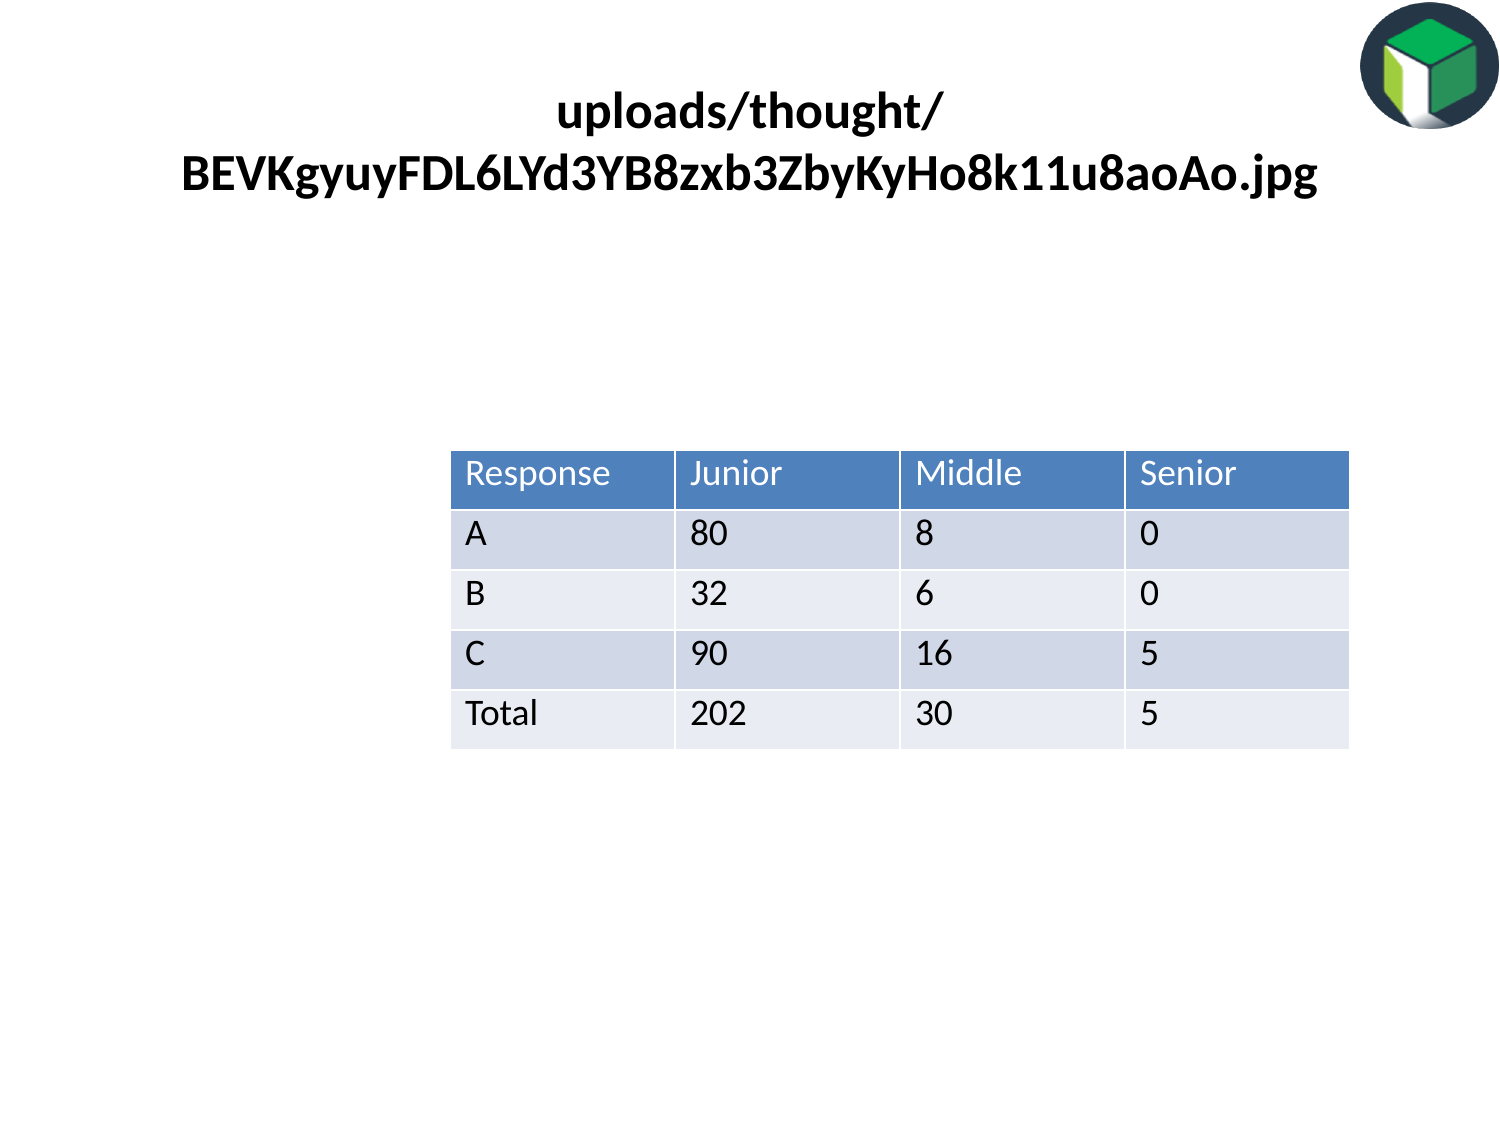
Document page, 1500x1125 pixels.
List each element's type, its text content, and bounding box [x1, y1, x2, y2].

table_header Senior [1126, 451, 1349, 509]
table_cell C [451, 631, 674, 689]
table_cell 6 [901, 571, 1124, 629]
table_header Middle [901, 451, 1124, 509]
title uploads/thought/BEVKgyuyFDL6LYd3YB8zxb3ZbyKyHo8k11u8aoAo.jpg [75, 45, 1425, 233]
table_cell 90 [676, 631, 899, 689]
table_cell 5 [1126, 631, 1349, 689]
table_header Junior [676, 451, 899, 509]
table_header Response [451, 451, 674, 509]
table_cell B [451, 571, 674, 629]
table_cell A [451, 511, 674, 569]
table_cell 0 [1126, 571, 1349, 629]
table_cell 80 [676, 511, 899, 569]
table_cell 32 [676, 571, 899, 629]
table_cell Total [451, 691, 674, 749]
table_cell 5 [1126, 691, 1349, 749]
table_cell 202 [676, 691, 899, 749]
table_cell 0 [1126, 511, 1349, 569]
picture [1360, 2, 1499, 130]
table_cell 30 [901, 691, 1124, 749]
table_cell 8 [901, 511, 1124, 569]
table_cell 16 [901, 631, 1124, 689]
